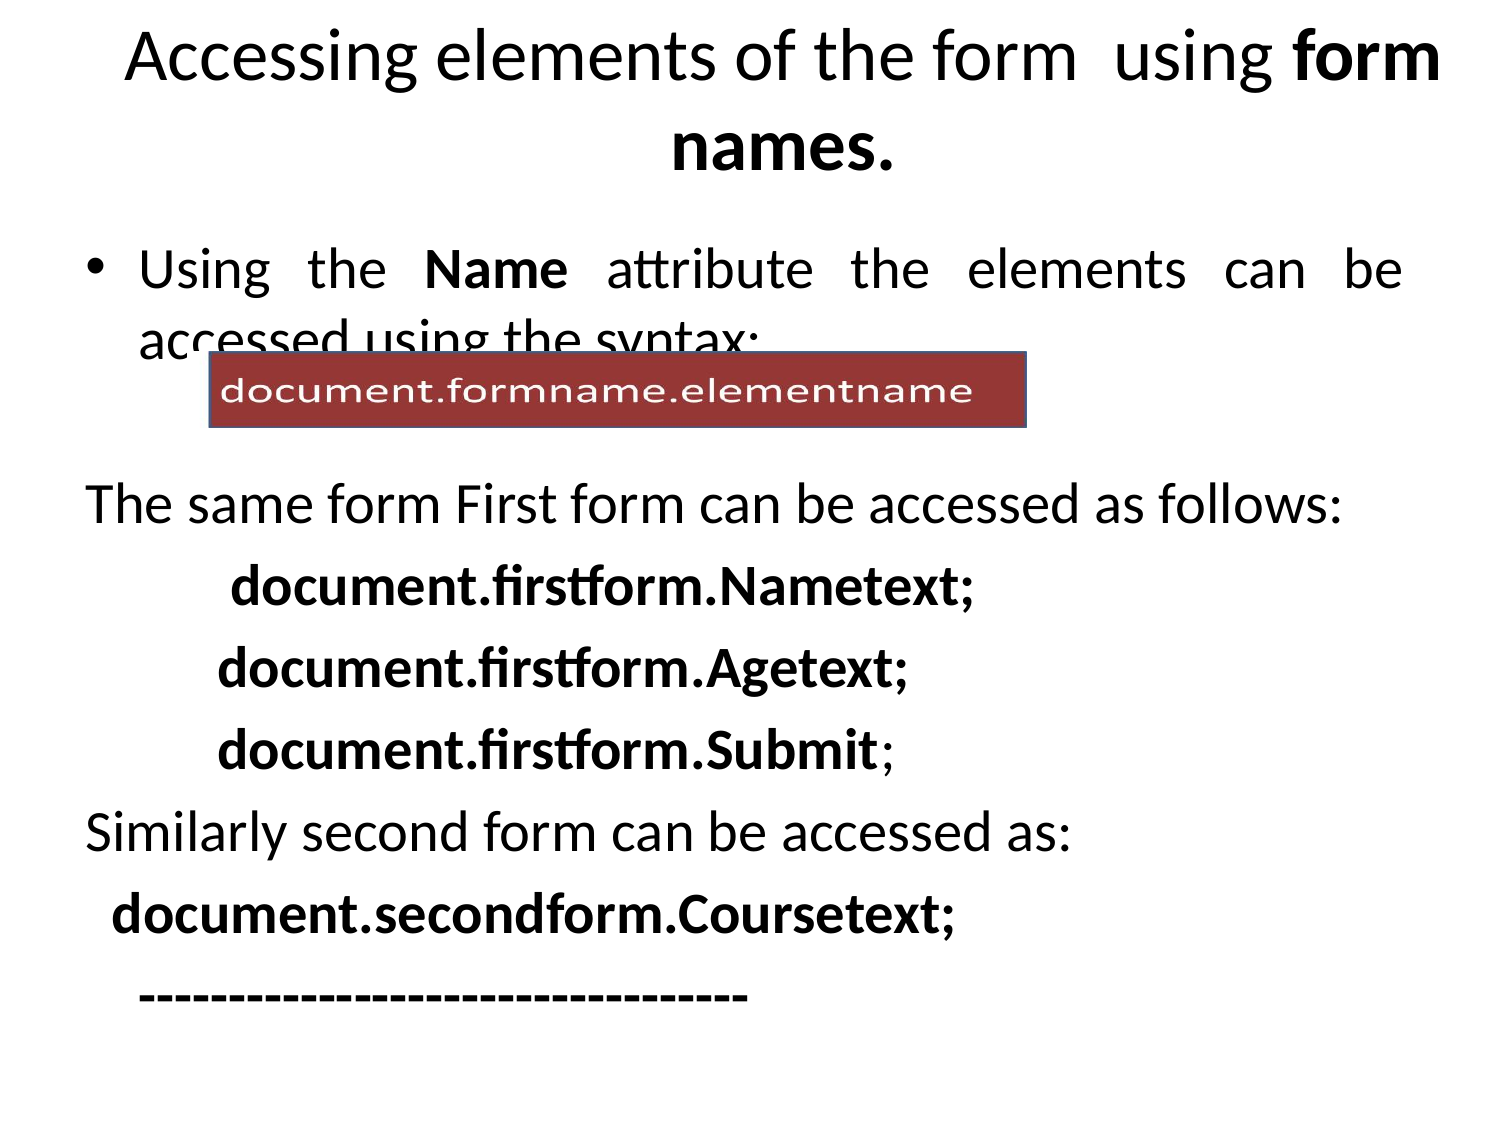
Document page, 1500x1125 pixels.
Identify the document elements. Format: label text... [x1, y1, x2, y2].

list Using the Name attribute the elements can be accessed using the syntax: The same form First form can be accessed as follows: document.firstform.Nametext; document.firstform.Agetext; document.firstform.Submit; Similarly second form can be accessed as: document.secondform.Coursetext; ---------------------------------- [70, 222, 1421, 1043]
title Accessing elements of the form using form names. [108, 46, 1459, 234]
picture [187, 351, 1027, 428]
